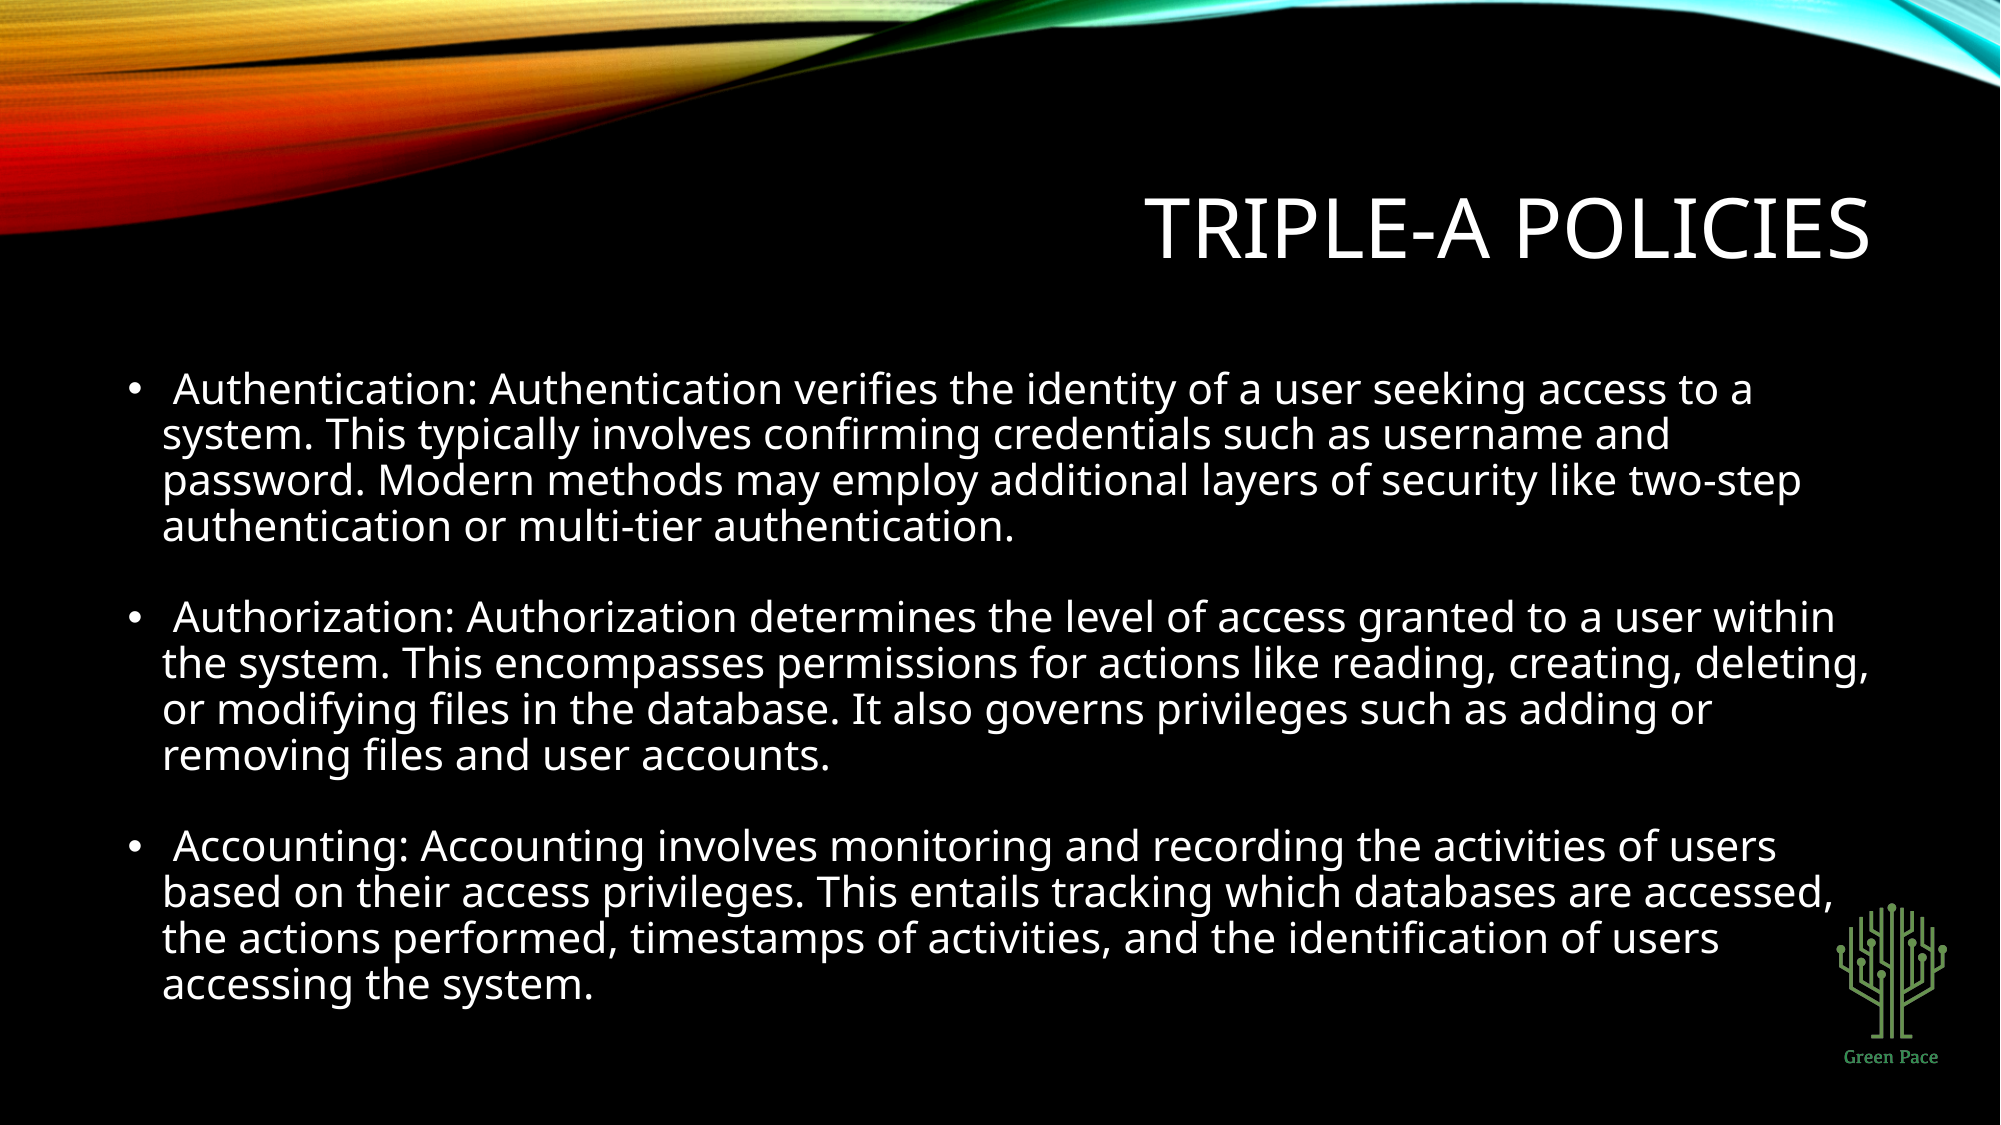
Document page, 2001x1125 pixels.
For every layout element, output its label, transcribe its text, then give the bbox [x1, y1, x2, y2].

picture [1817, 892, 1964, 1082]
picture [0, 0, 2000, 237]
list Authentication: Authentication verifies the identity of a user seeking access to a system. This typically involves confirming credentials such as username and password. Modern methods may employ additional layers of security like two-step authentication or multi-tier authentication. Authorization: Authorization determines the level of access granted to a user within the system. This encompasses permissions for actions like reading, creating, deleting, or modifying files in the database. It also governs privileges such as adding or removing files and user accounts. Accounting: Accounting involves monitoring and recording the activities of users based on their access privileges. This entails tracking which databases are accessed, the actions performed, timestamps of activities, and the identification of users accessing the system. [112, 360, 1888, 1021]
title TRIPLE-A POLICIES [474, 125, 1888, 338]
